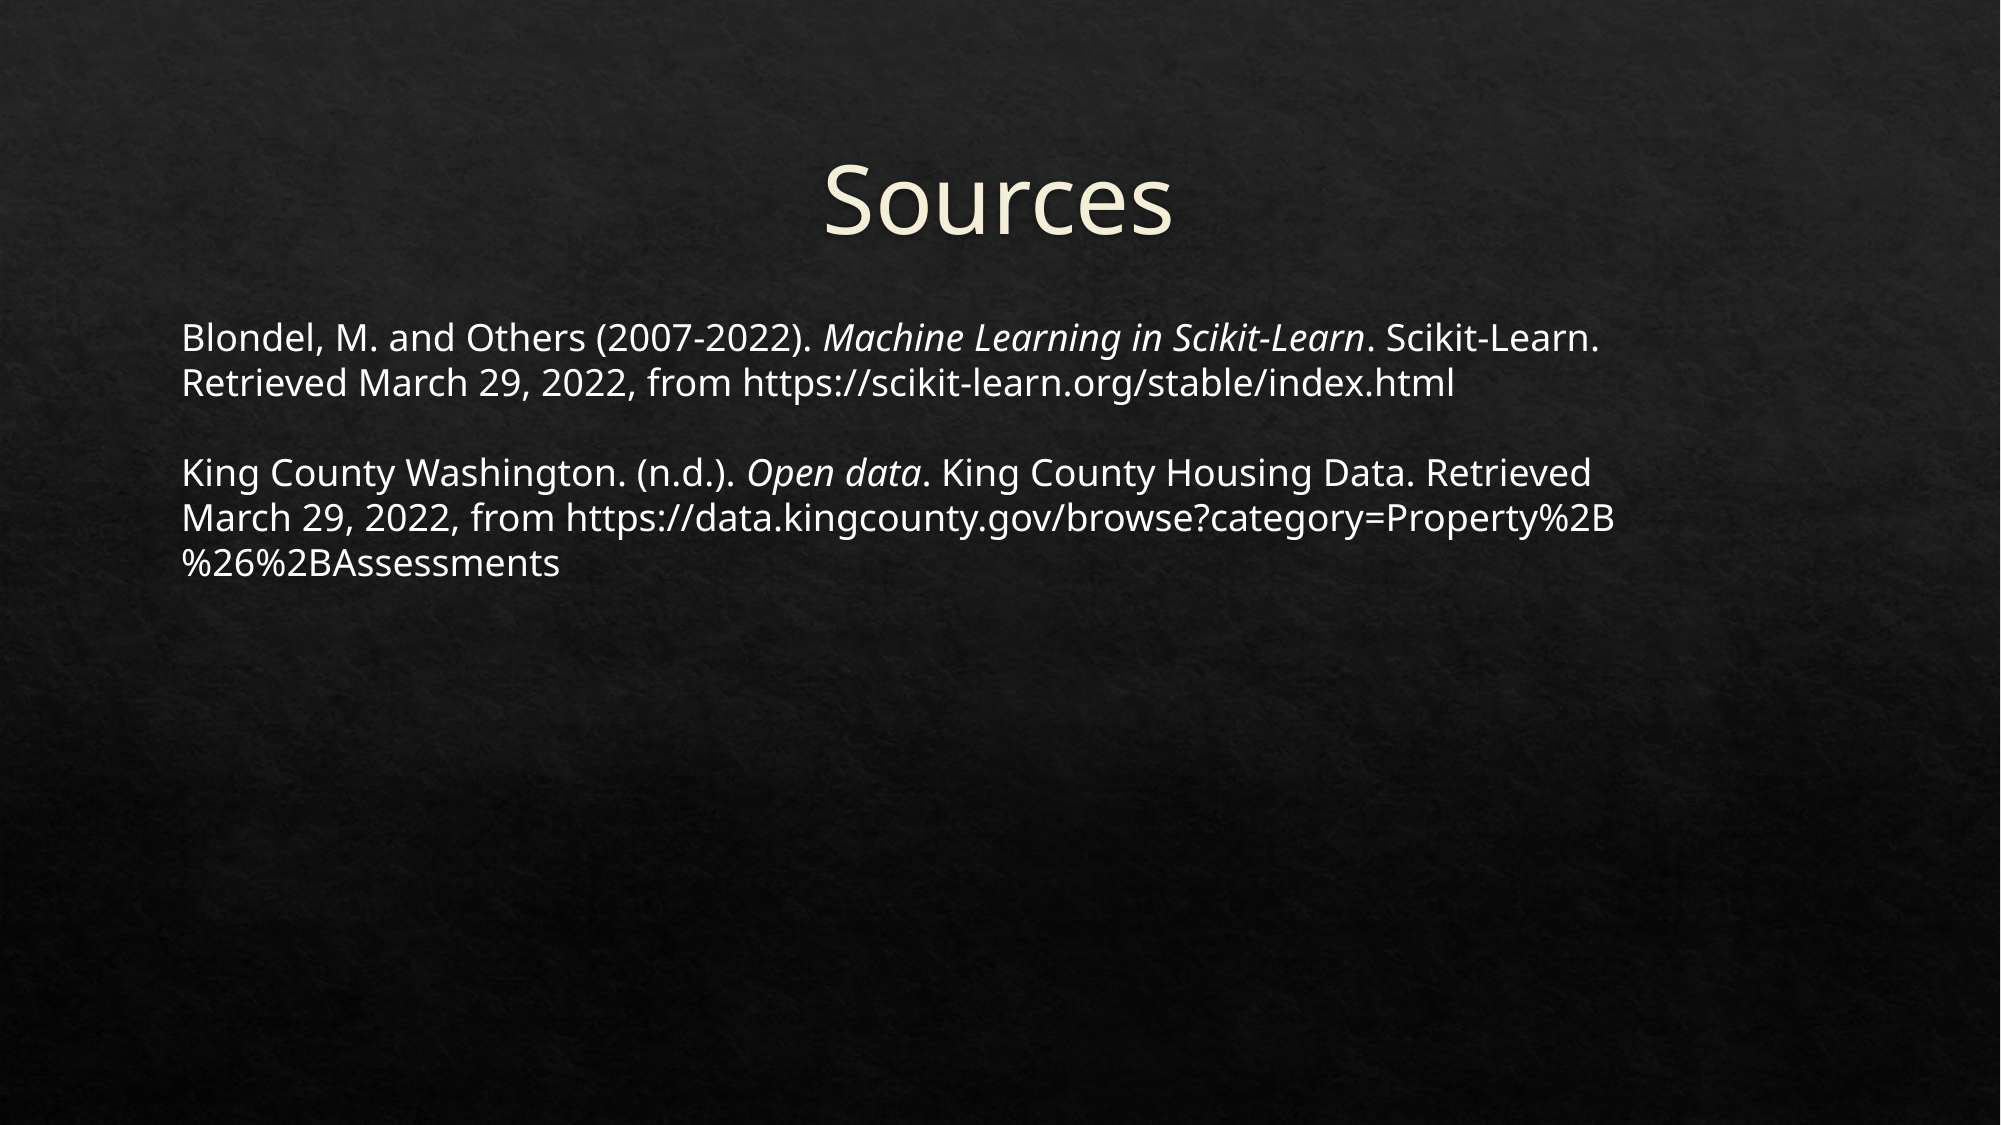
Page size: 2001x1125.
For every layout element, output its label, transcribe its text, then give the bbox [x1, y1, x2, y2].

text_box Blondel, M. and Others (2007-2022). Machine Learning in Scikit-Learn. Scikit-Learn. Retrieved March 29, 2022, from https://scikit-learn.org/stable/index.html King County Washington. (n.d.). Open data. King County Housing Data. Retrieved March 29, 2022, from https://data.kingcounty.gov/browse?category=Property%2B%26%2BAssessments [166, 306, 1680, 726]
title Sources [149, 99, 1849, 307]
